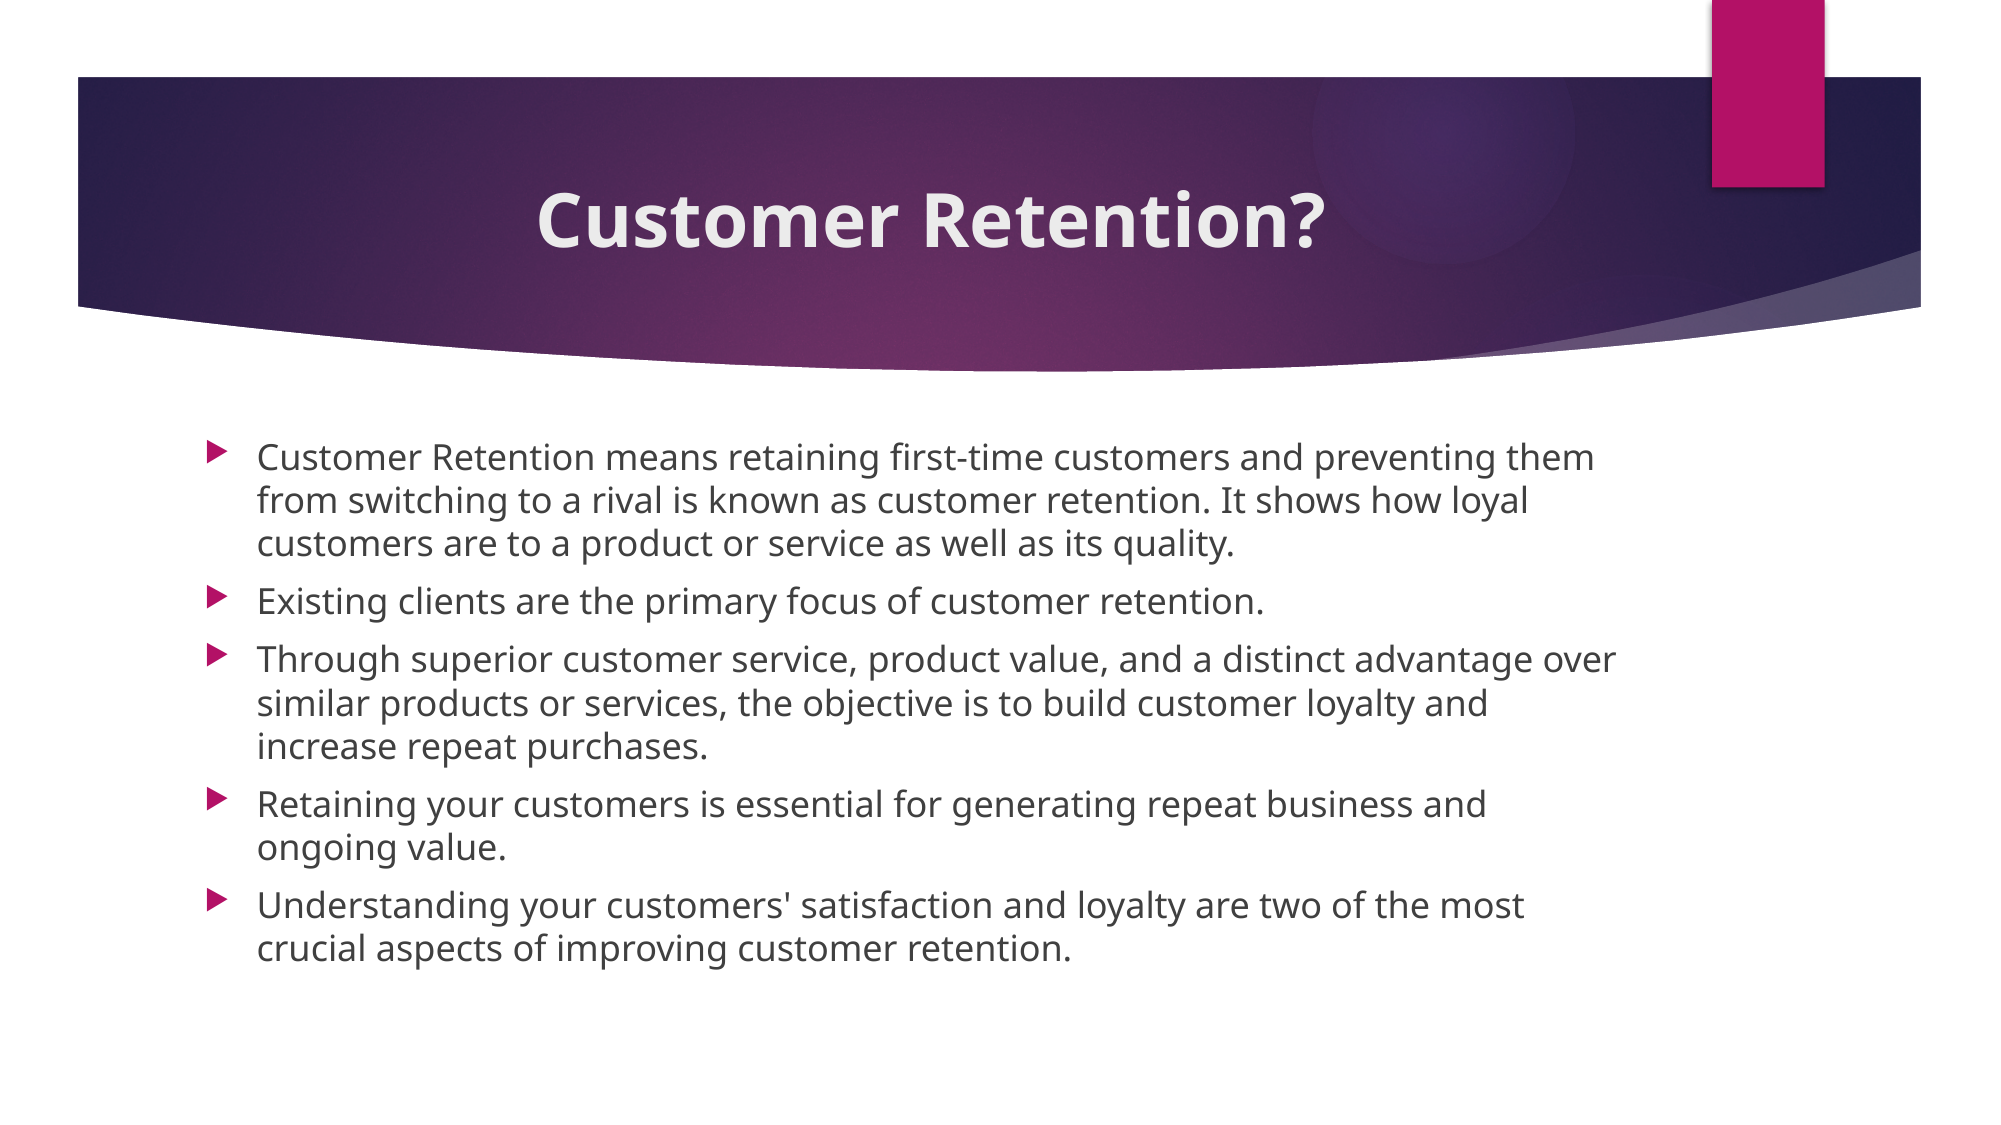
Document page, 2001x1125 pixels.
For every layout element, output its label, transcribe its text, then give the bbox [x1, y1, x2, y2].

list Customer Retention means retaining first-time customers and preventing them from switching to a rival is known as customer retention. It shows how loyal customers are to a product or service as well as its quality. Existing clients are the primary focus of customer retention. Through superior customer service, product value, and a distinct advantage over similar products or services, the objective is to build customer loyalty and increase repeat purchases. Retaining your customers is essential for generating repeat business and ongoing value. Understanding your customers' satisfaction and loyalty are two of the most crucial aspects of improving customer retention. [189, 427, 1638, 988]
title Customer Retention? [189, 159, 1627, 276]
